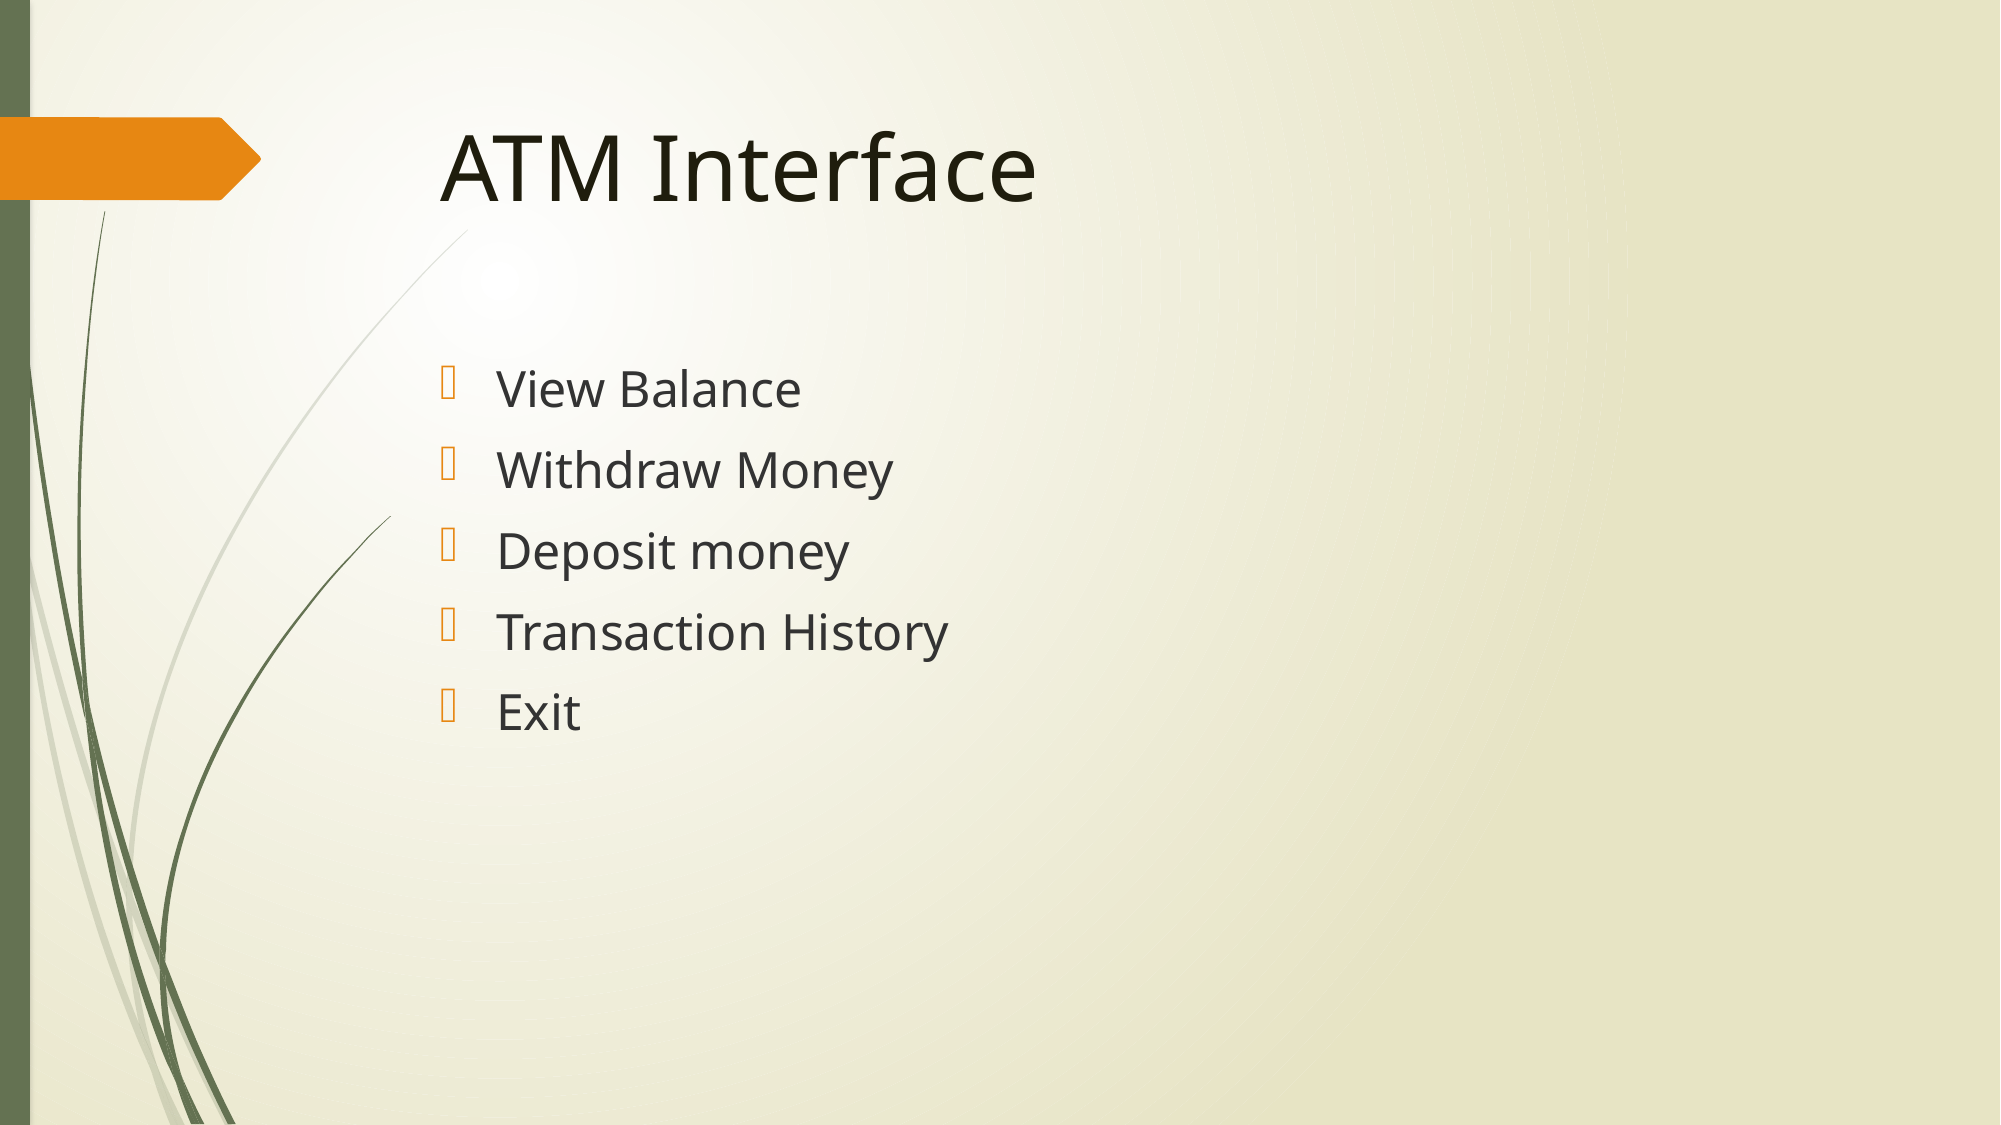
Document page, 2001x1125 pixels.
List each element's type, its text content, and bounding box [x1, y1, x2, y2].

title ATM Interface [425, 102, 1275, 263]
list View Balance Withdraw Money Deposit money Transaction History Exit [424, 350, 1888, 970]
